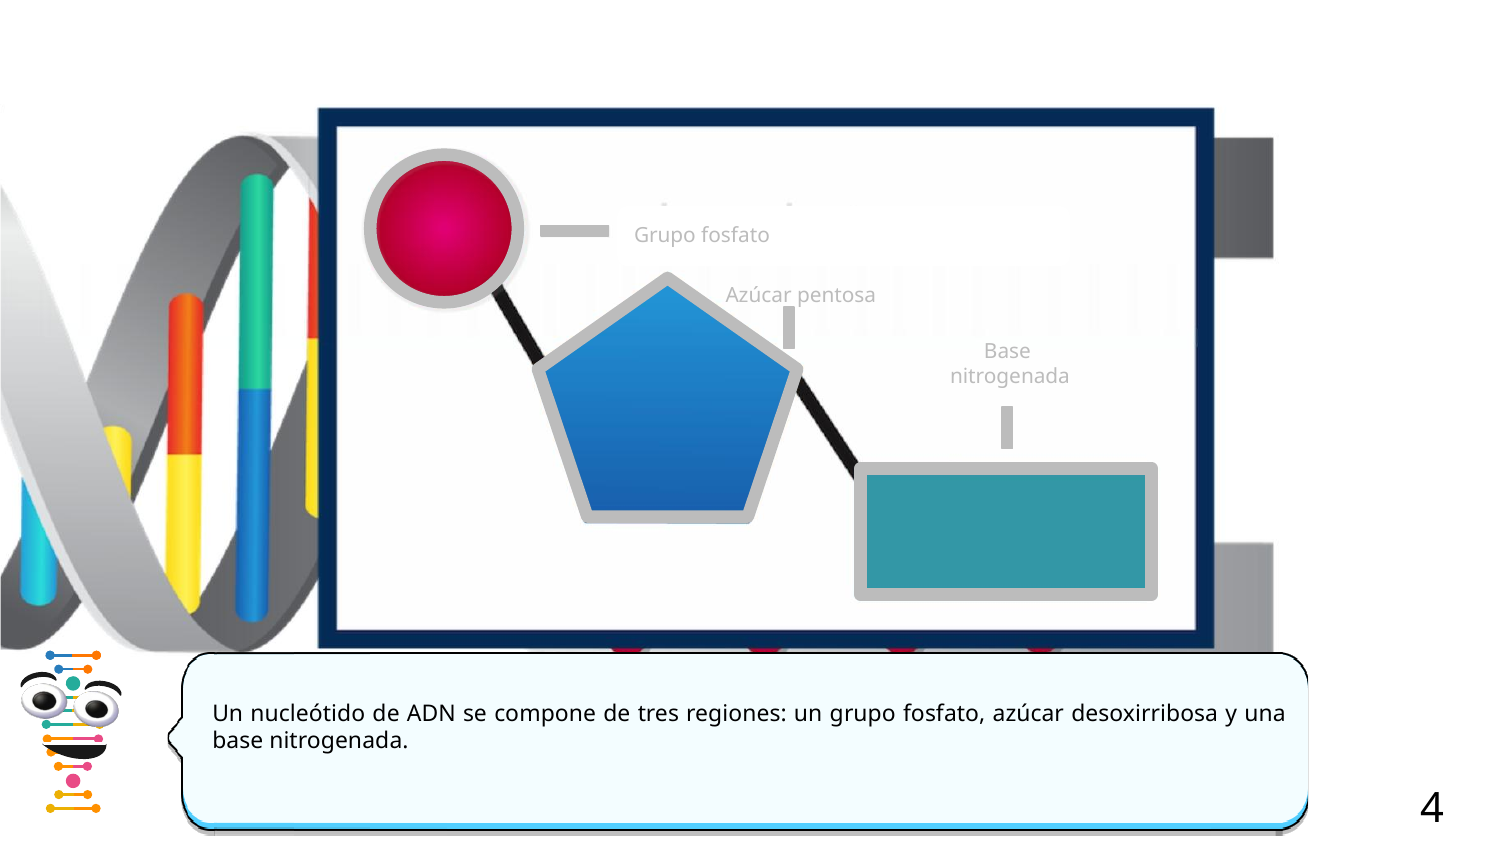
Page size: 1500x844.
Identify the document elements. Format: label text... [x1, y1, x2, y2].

text_box 4 [1373, 765, 1492, 825]
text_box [19, 650, 123, 814]
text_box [167, 652, 1309, 837]
picture [0, 104, 1283, 673]
